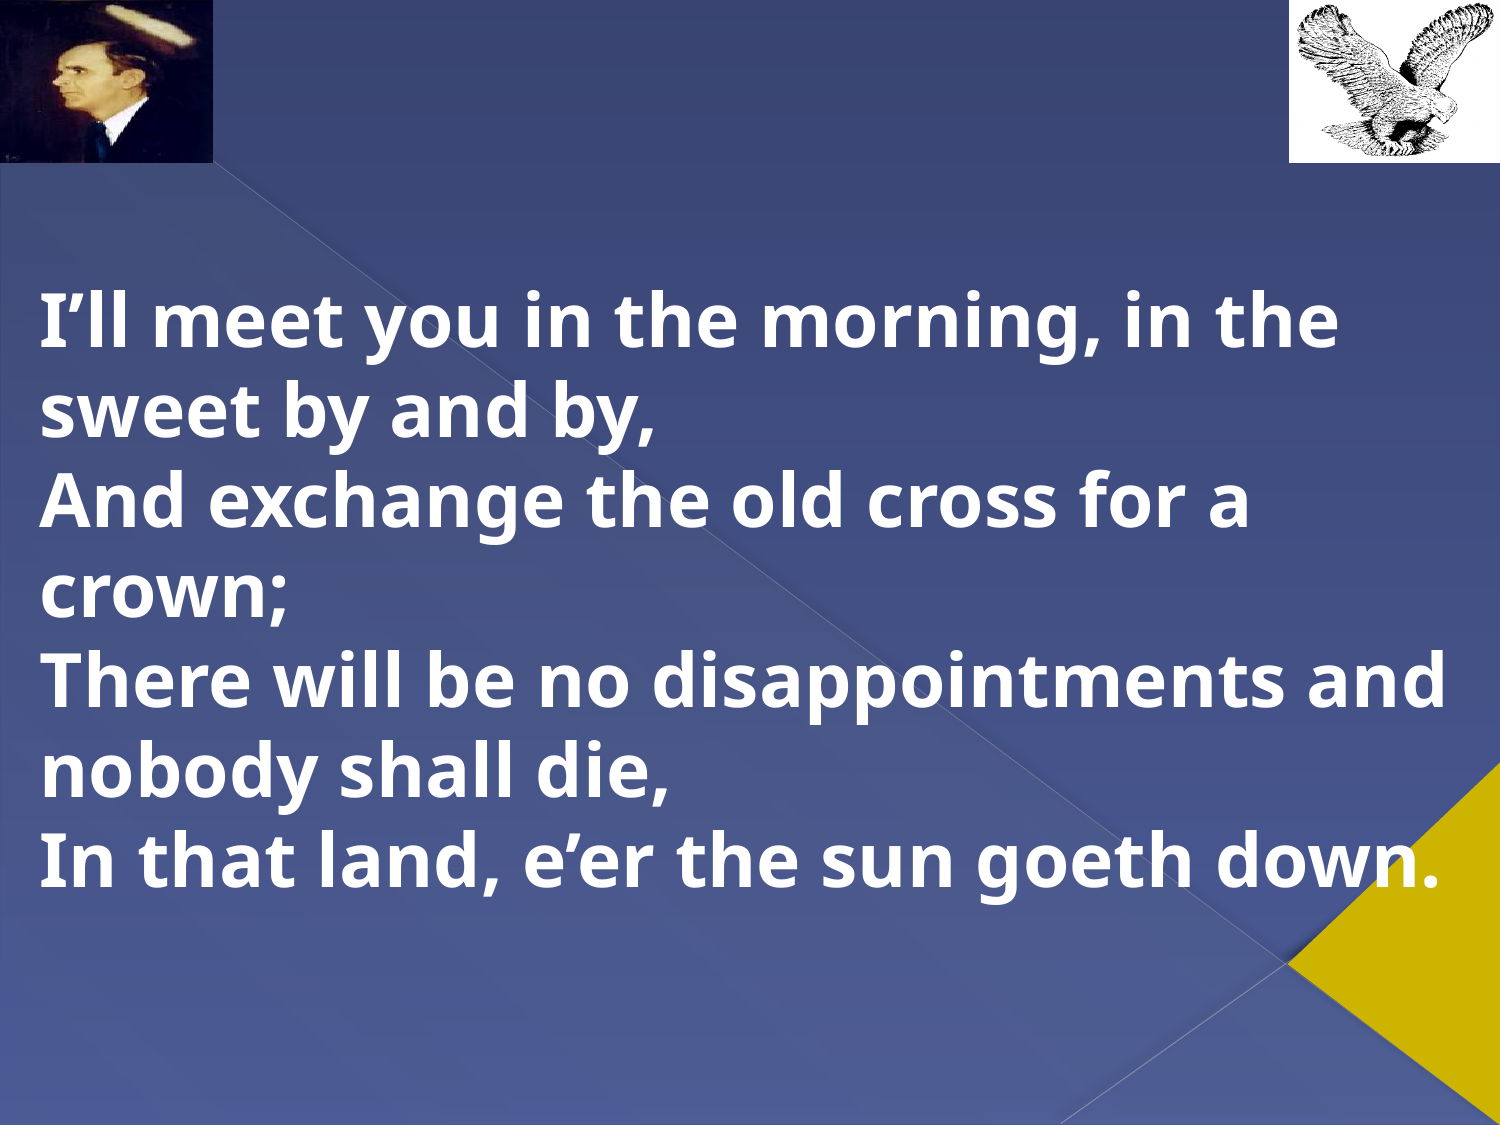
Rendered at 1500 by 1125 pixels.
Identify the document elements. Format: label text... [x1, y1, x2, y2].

picture [1288, 0, 1500, 163]
picture [0, 0, 213, 163]
text_box [1285, 910, 1500, 1125]
text_box I’ll meet you in the morning, in the sweet by and by, And exchange the old cross for a crown; There will be no disappointments and nobody shall die, In that land, e’er the sun goeth down. [24, 174, 1500, 910]
